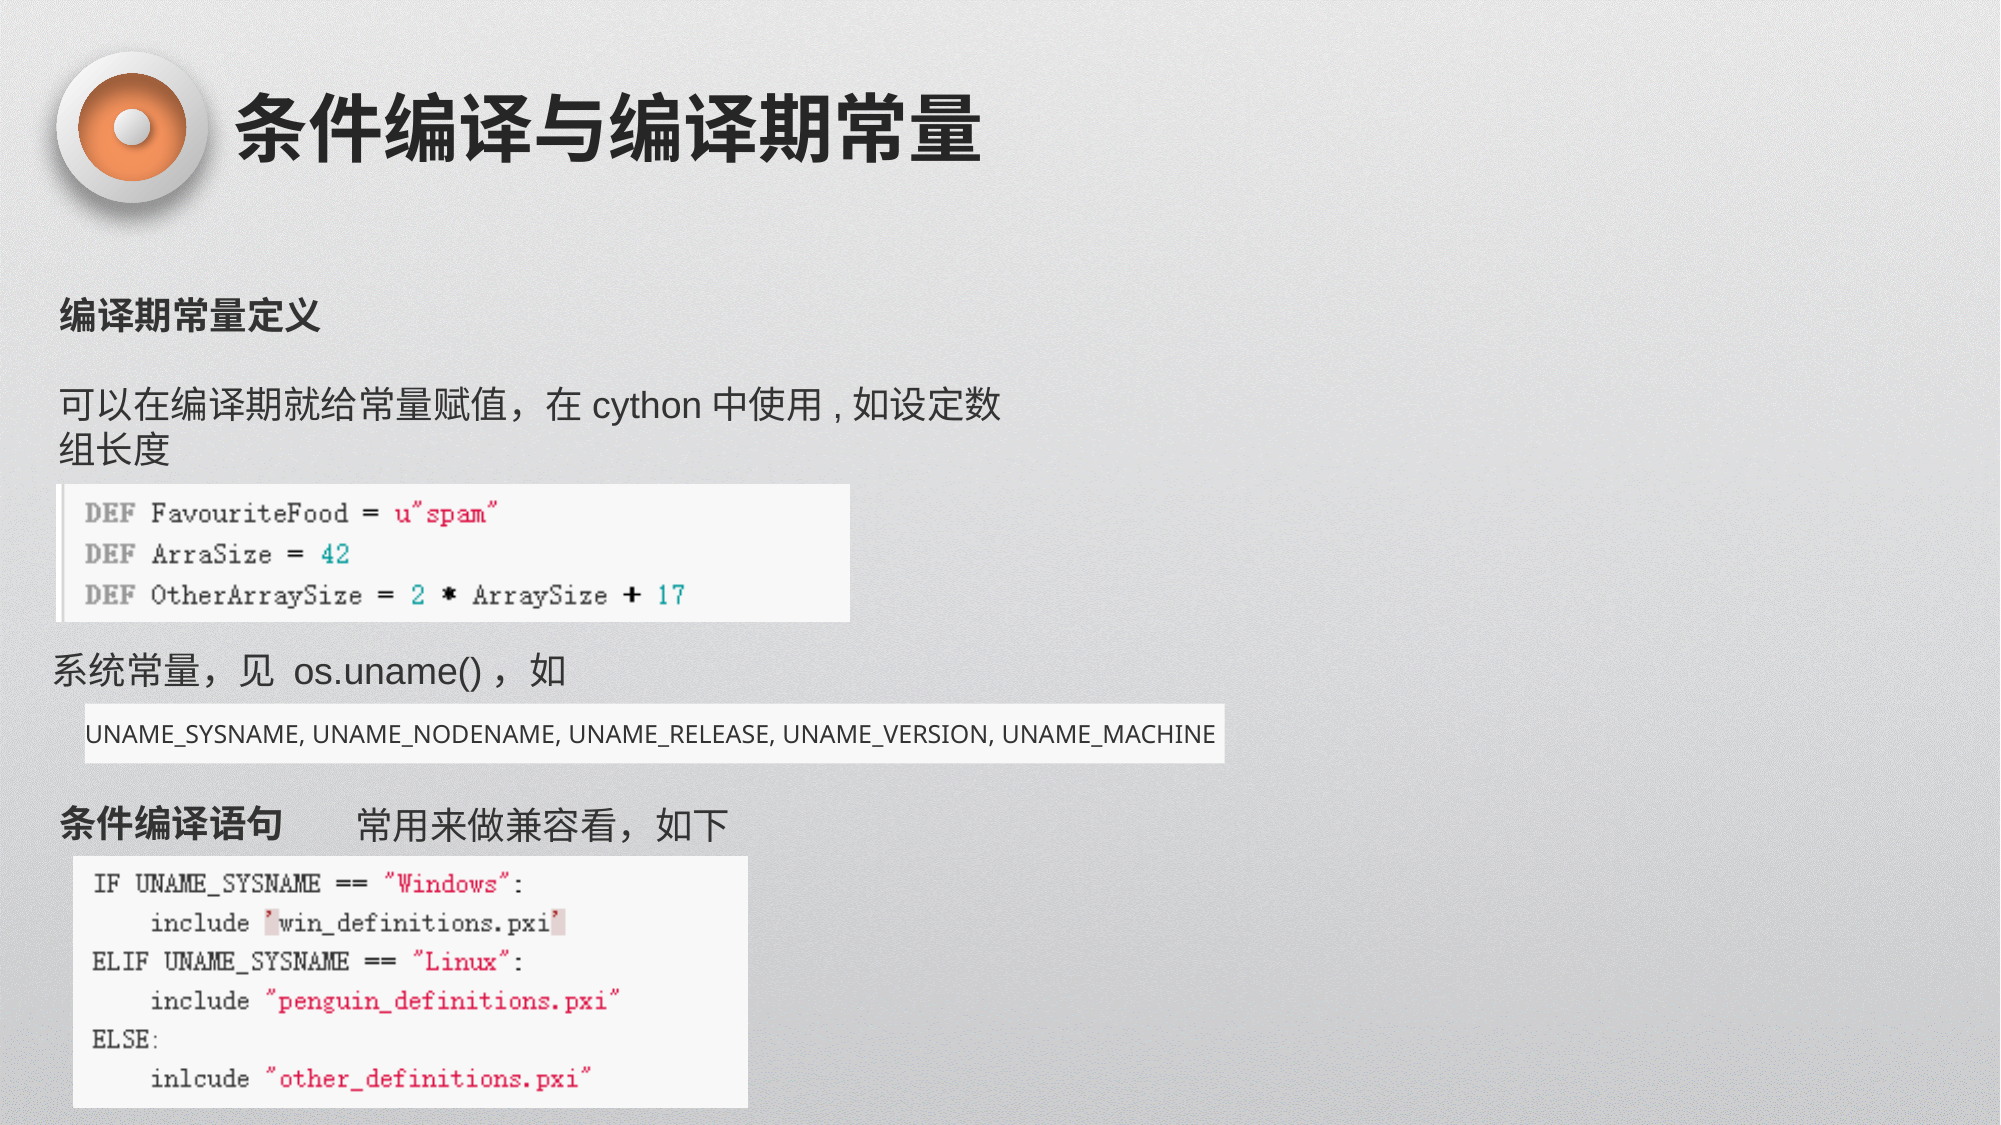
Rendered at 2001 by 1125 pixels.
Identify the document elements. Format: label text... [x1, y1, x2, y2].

text_box 常用来做兼容看，如下 [340, 794, 746, 855]
text_box 条件编译与编译期常量 [219, 74, 1037, 179]
text_box 条件编译语句 [44, 792, 300, 853]
text_box 可以在编译期就给常量赋值，在cython中使用,如设定数组长度 [43, 373, 1044, 479]
text_box 编译期常量定义 [44, 284, 338, 344]
text_box 系统常量，见 os.uname()，如 [36, 640, 582, 700]
text_box UNAME_SYSNAME, UNAME_NODENAME, UNAME_RELEASE, UNAME_VERSION, UNAME_MACHINE [84, 703, 1225, 764]
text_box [56, 51, 208, 203]
picture [0, 0, 2001, 1125]
